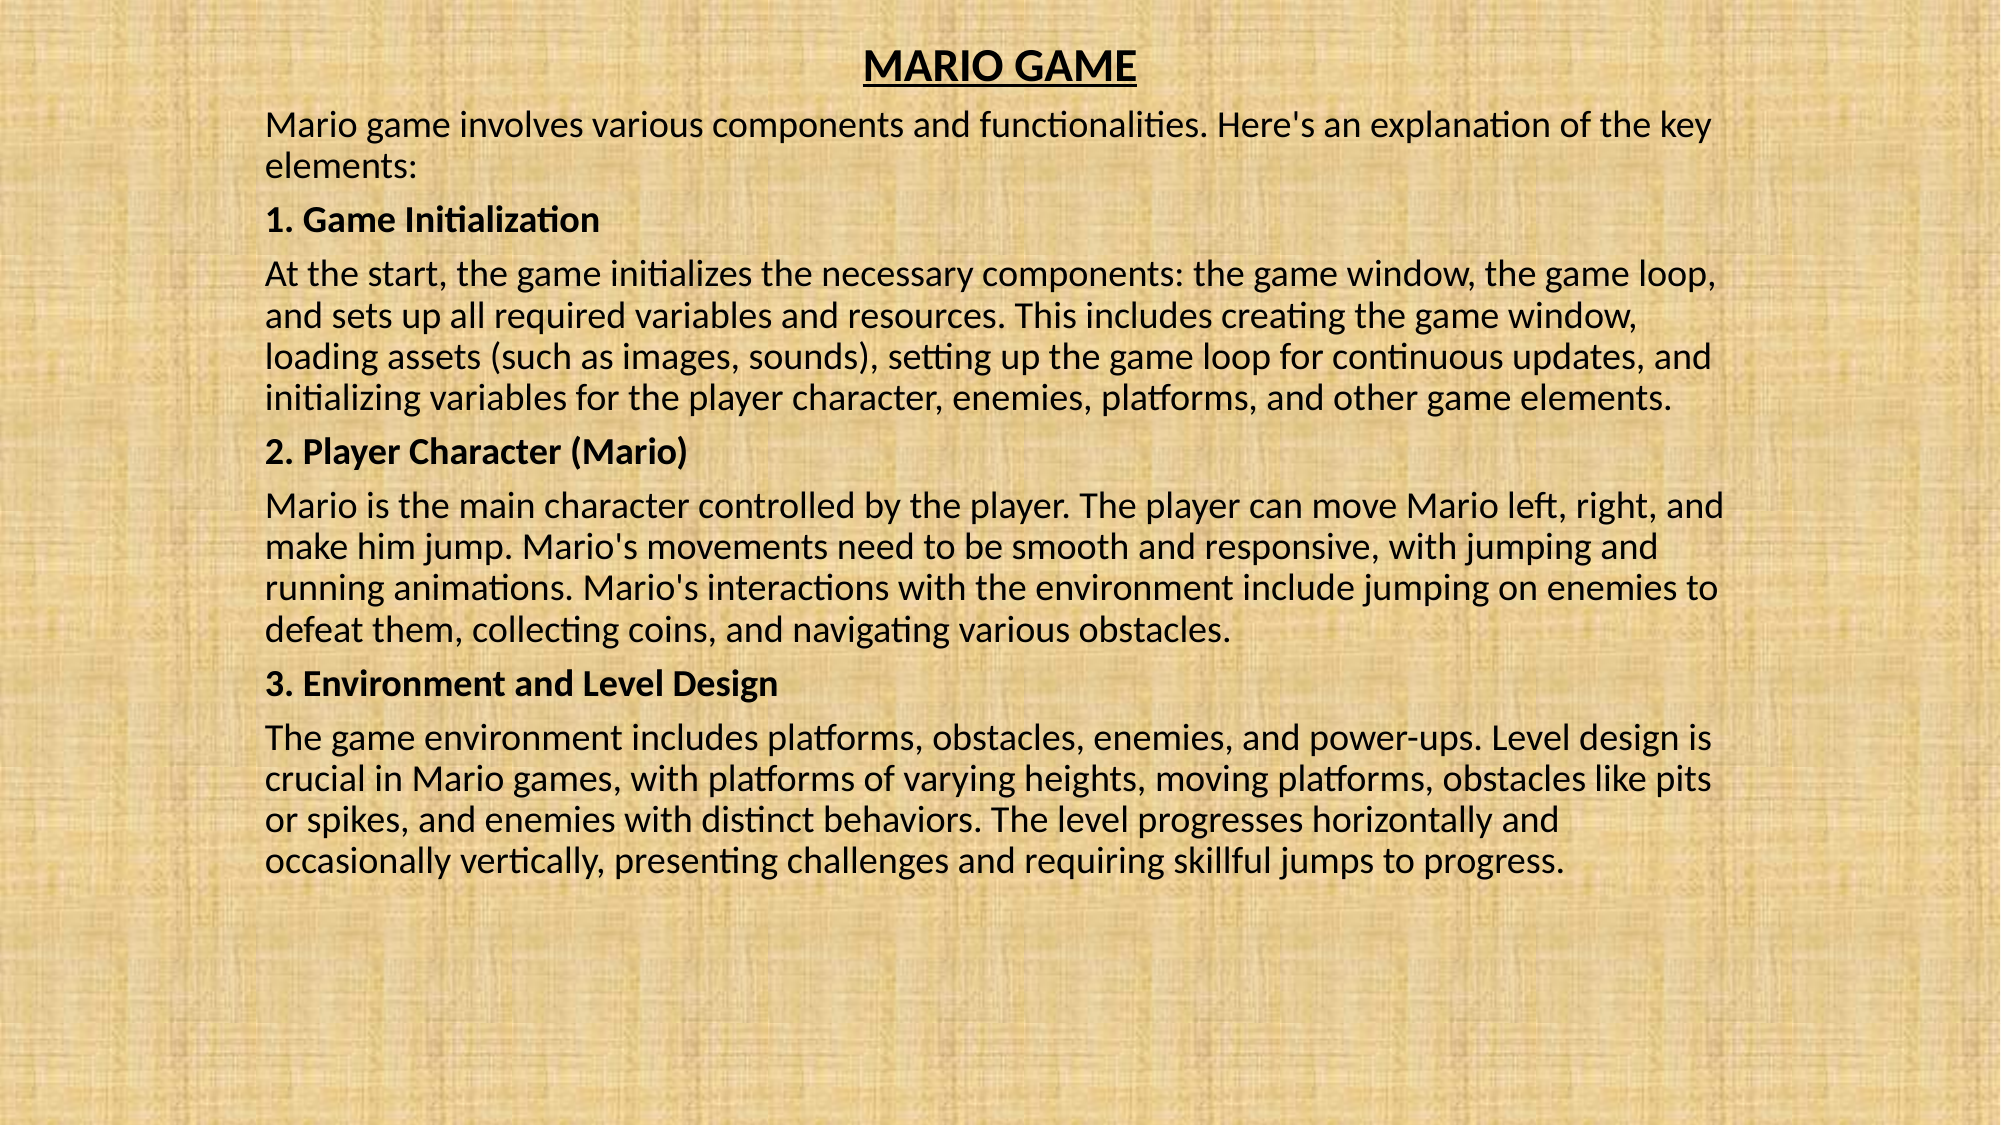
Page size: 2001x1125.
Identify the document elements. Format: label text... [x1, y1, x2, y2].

subtitle MARIO GAME Mario game involves various components and functionalities. Here's an explanation of the key elements: 1. Game Initialization At the start, the game initializes the necessary components: the game window, the game loop, and sets up all required variables and resources. This includes creating the game window, loading assets (such as images, sounds), setting up the game loop for continuous updates, and initializing variables for the player character, enemies, platforms, and other game elements. 2. Player Character (Mario) Mario is the main character controlled by the player. The player can move Mario left, right, and make him jump. Mario's movements need to be smooth and responsive, with jumping and running animations. Mario's interactions with the environment include jumping on enemies to defeat them, collecting coins, and navigating various obstacles. 3. Environment and Level Design The game environment includes platforms, obstacles, enemies, and power-ups. Level design is crucial in Mario games, with platforms of varying heights, moving platforms, obstacles like pits or spikes, and enemies with distinct behaviors. The level progresses horizontally and occasionally vertically, presenting challenges and requiring skillful jumps to progress. [249, 32, 1750, 1111]
picture [0, 0, 2001, 1125]
